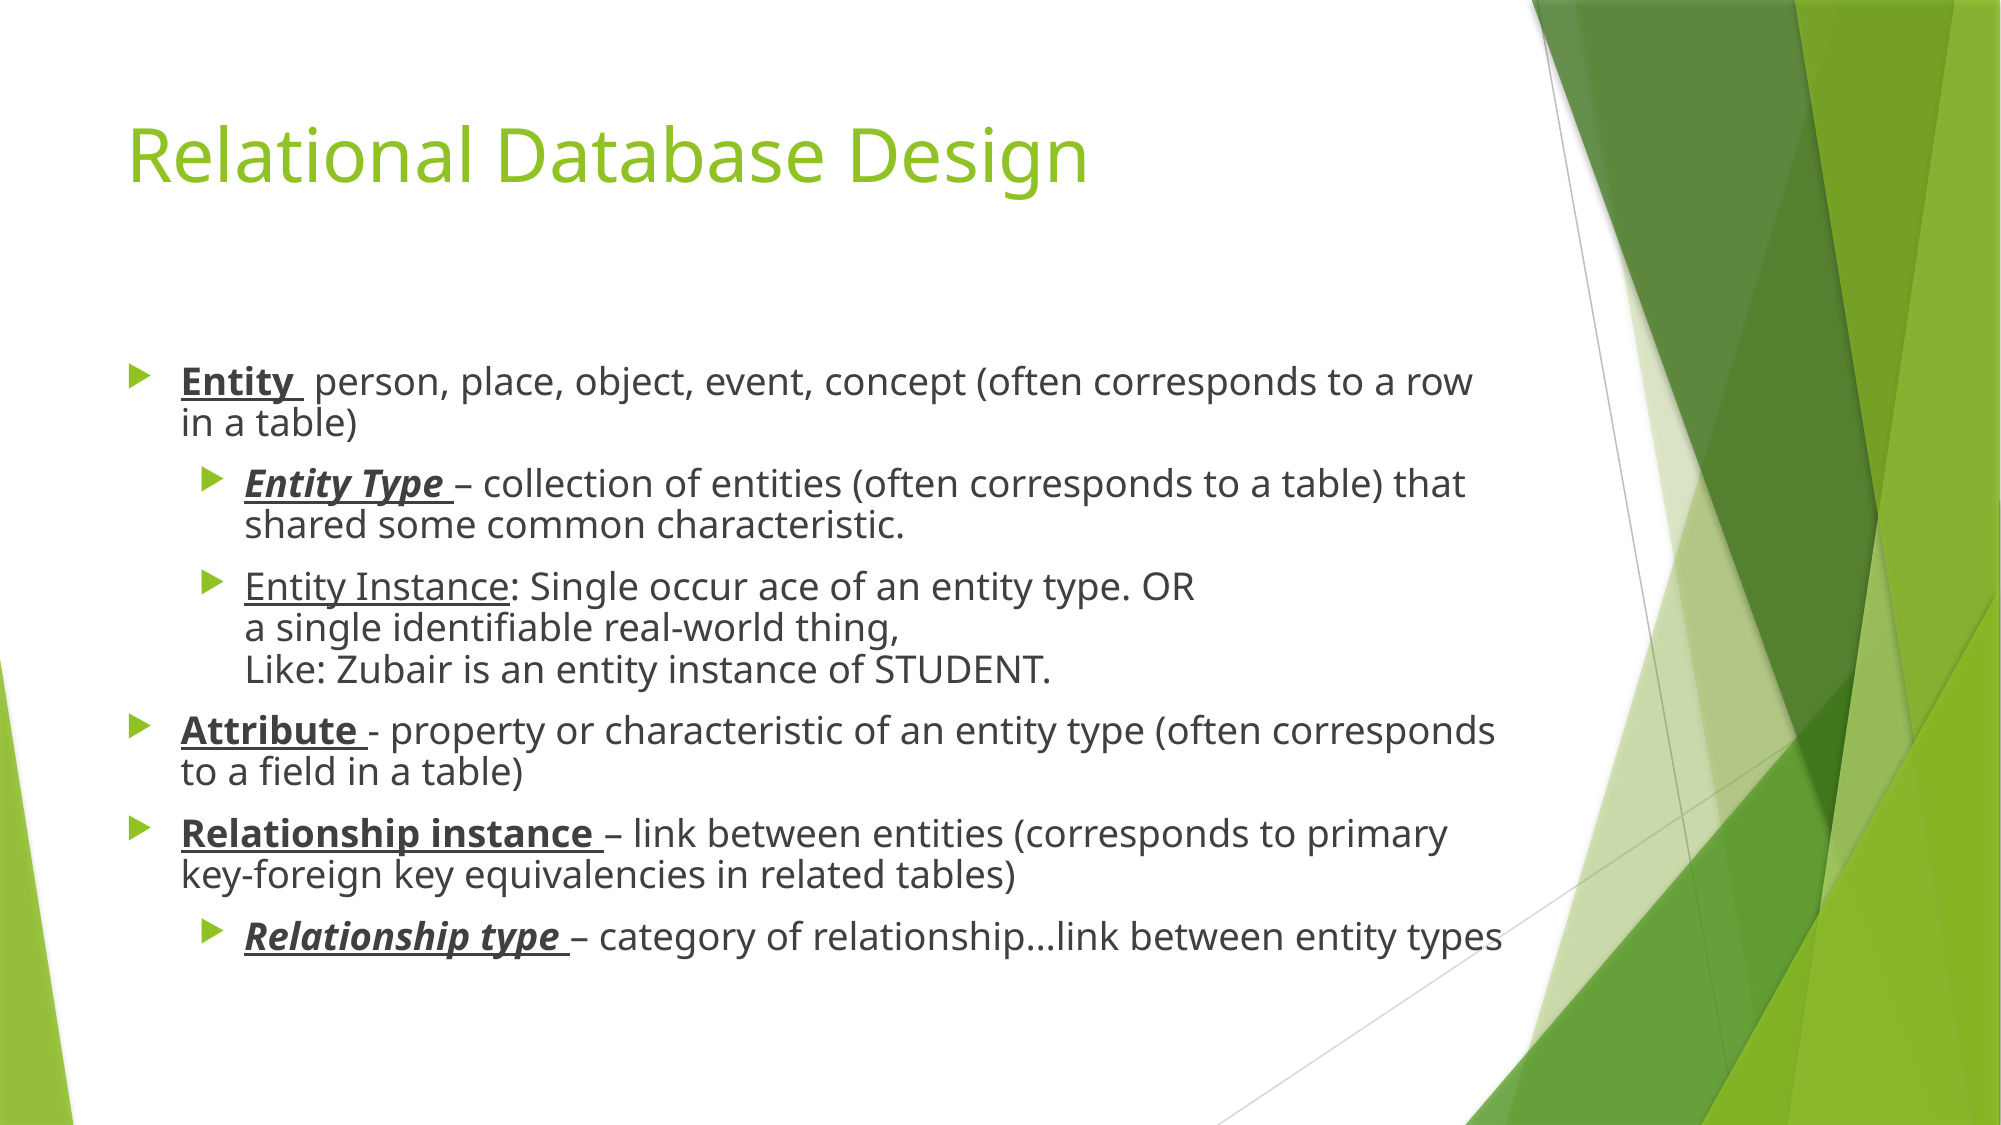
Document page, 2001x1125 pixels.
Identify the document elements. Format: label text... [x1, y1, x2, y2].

list Entity person, place, object, event, concept (often corresponds to a row in a table) Entity Type – collection of entities (often corresponds to a table) that shared some common characteristic. Entity Instance: Single occur ace of an entity type. OR a single identifiable real-world thing, Like: Zubair is an entity instance of STUDENT. Attribute - property or characteristic of an entity type (often corresponds to a field in a table) Relationship instance – link between entities (corresponds to primary key-foreign key equivalencies in related tables) Relationship type – category of relationship…link between entity types [111, 354, 1522, 992]
title Relational Database Design [111, 99, 1522, 317]
